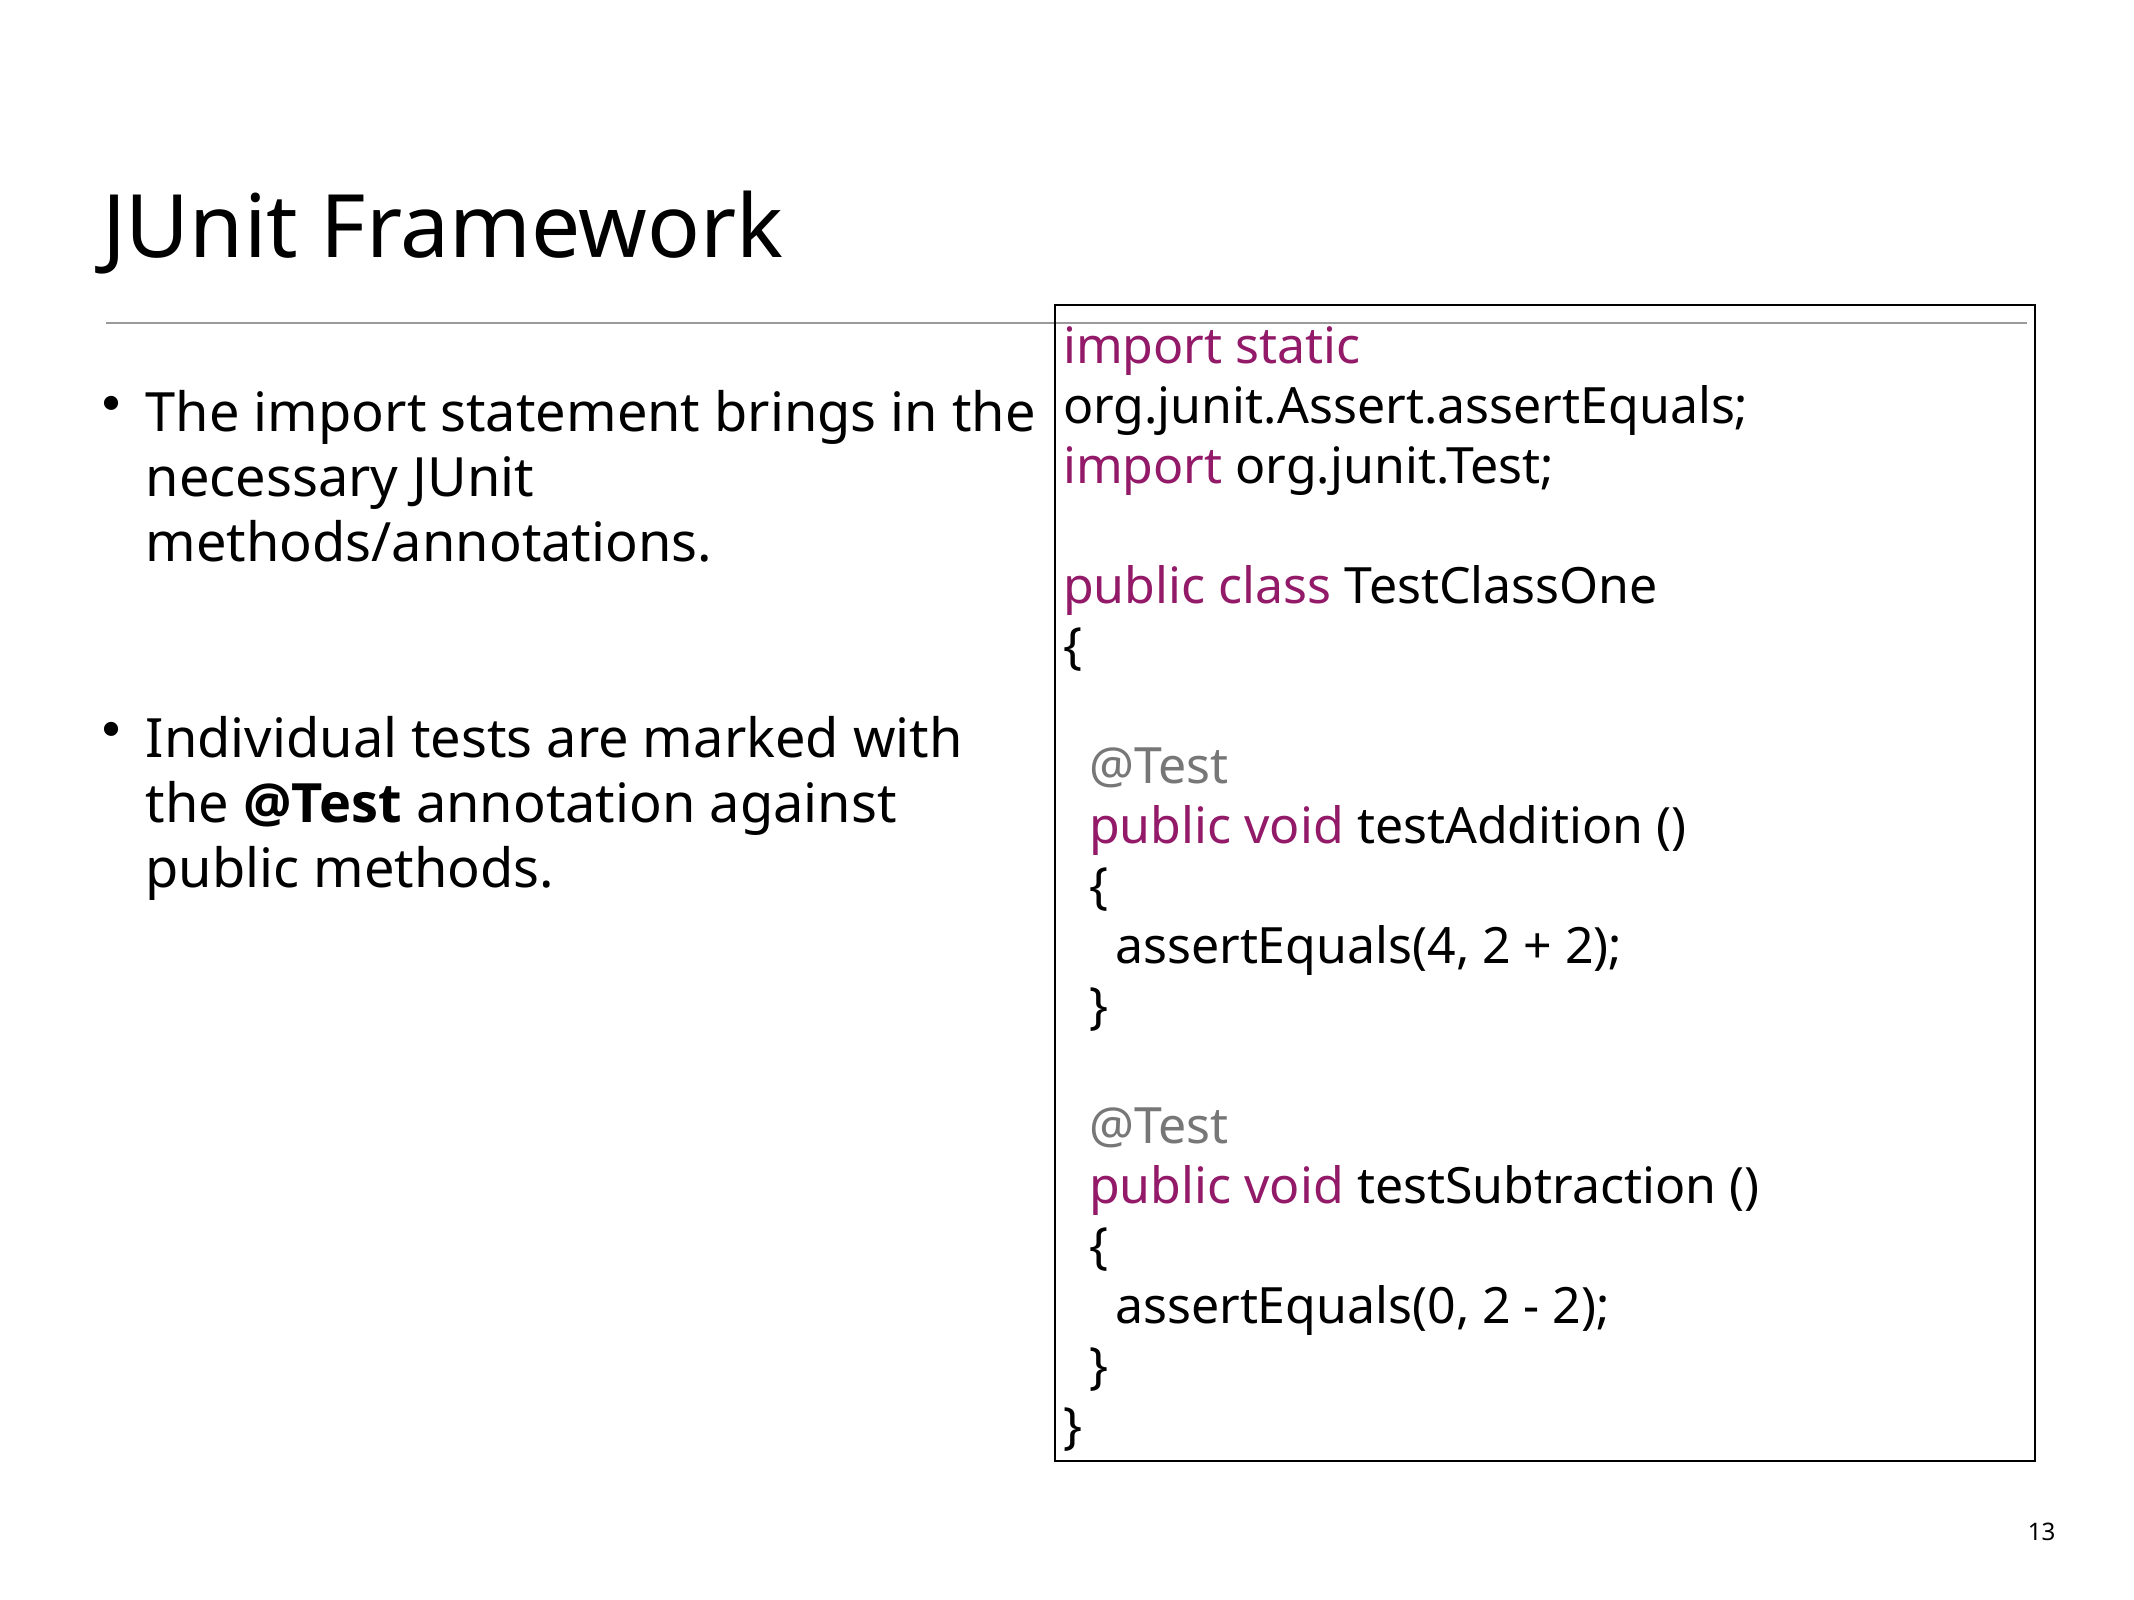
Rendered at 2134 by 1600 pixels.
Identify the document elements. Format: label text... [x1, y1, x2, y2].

slide_number 13 [2011, 1507, 2065, 1559]
title JUnit Framework [93, 53, 2041, 284]
list The import statement brings in the necessary JUnit methods/annotations. Individual tests are marked with the @Test annotation against public methods. [93, 368, 1066, 1543]
text_box import static org.junit.Assert.assertEquals; import org.junit.Test; public class TestClassOne { @Test public void testAddition () { assertEquals(4, 2 + 2); } @Test public void testSubtraction () { assertEquals(0, 2 - 2); } } [1054, 304, 2036, 1462]
